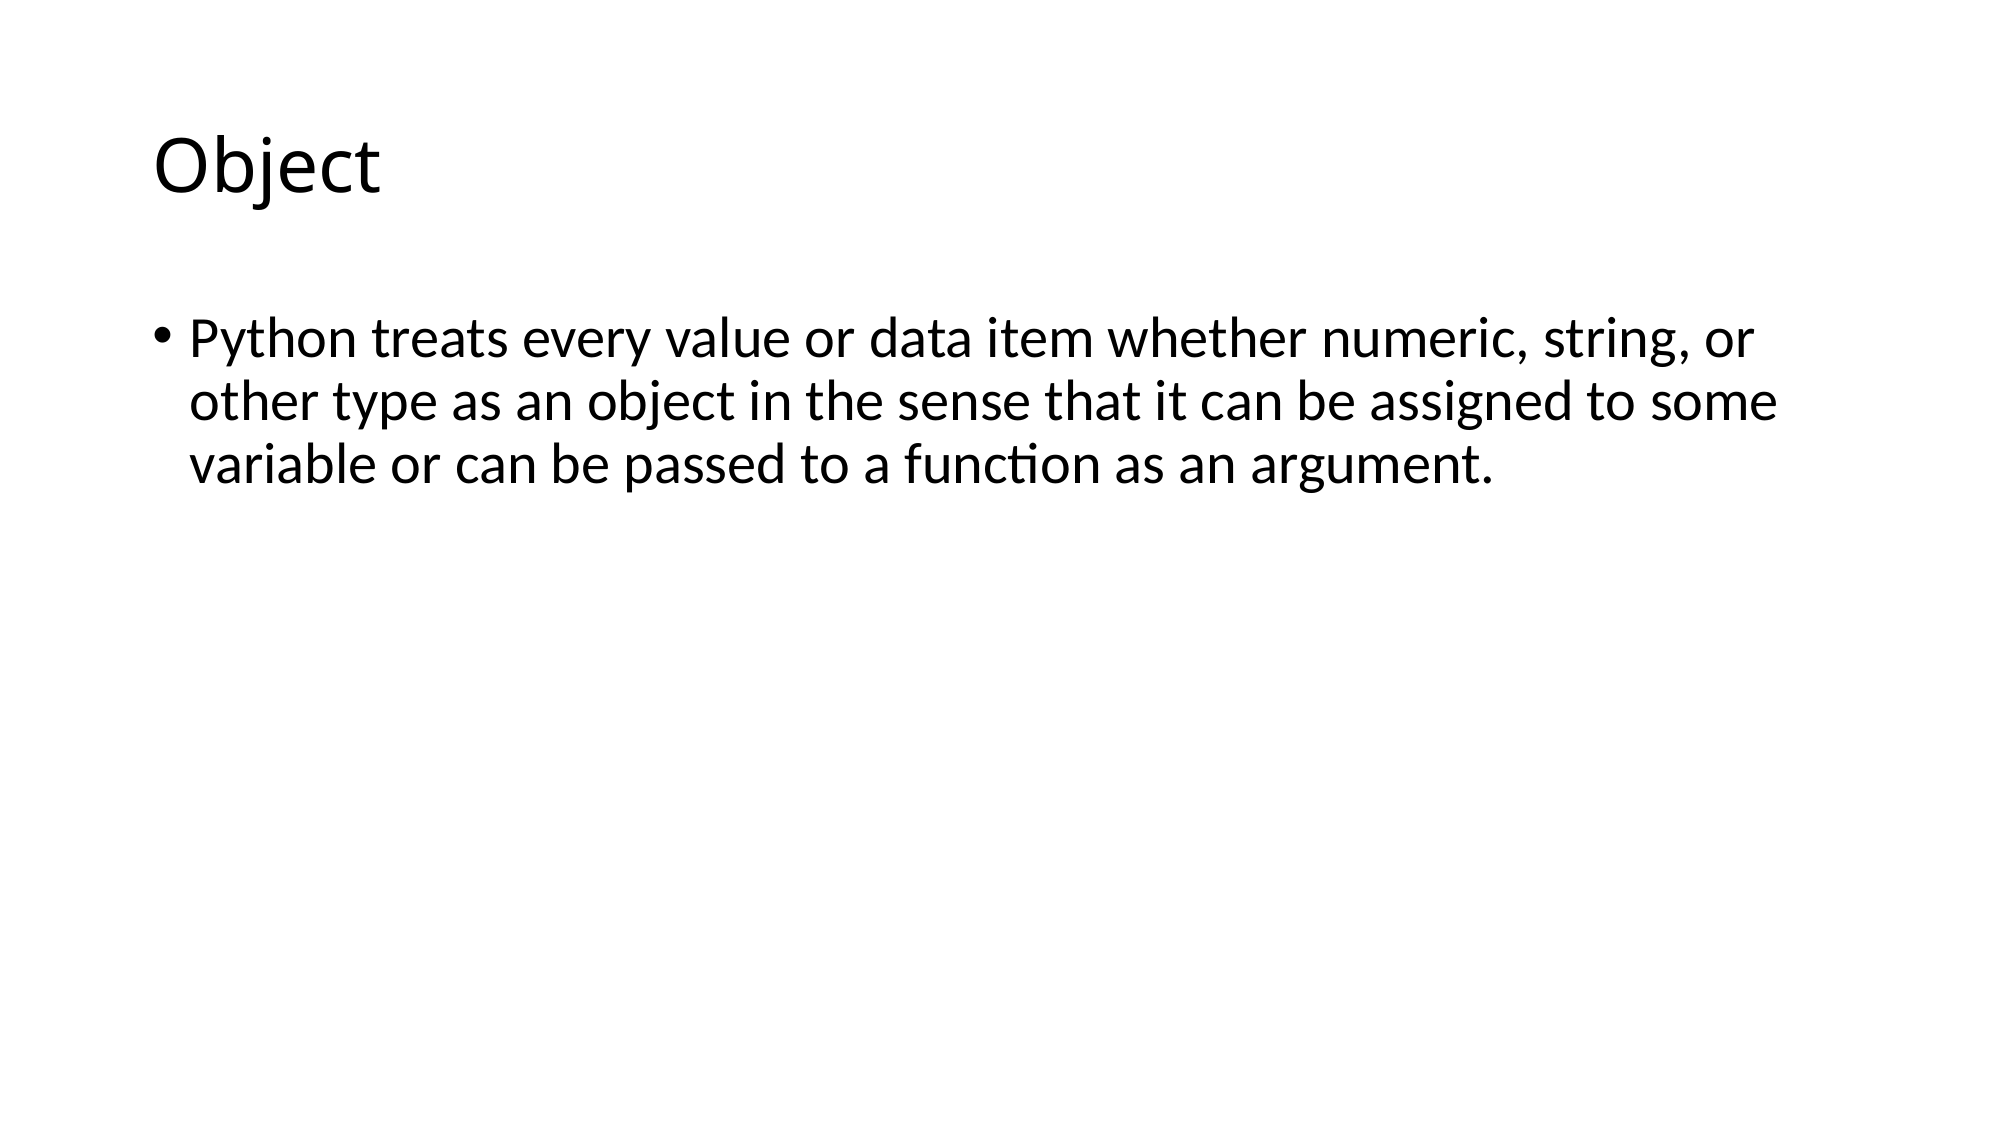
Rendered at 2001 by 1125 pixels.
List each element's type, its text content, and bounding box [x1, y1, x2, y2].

title Object [137, 59, 1863, 278]
list Python treats every value or data item whether numeric, string, or other type as an object in the sense that it can be assigned to some variable or can be passed to a function as an argument. [137, 299, 1863, 1014]
